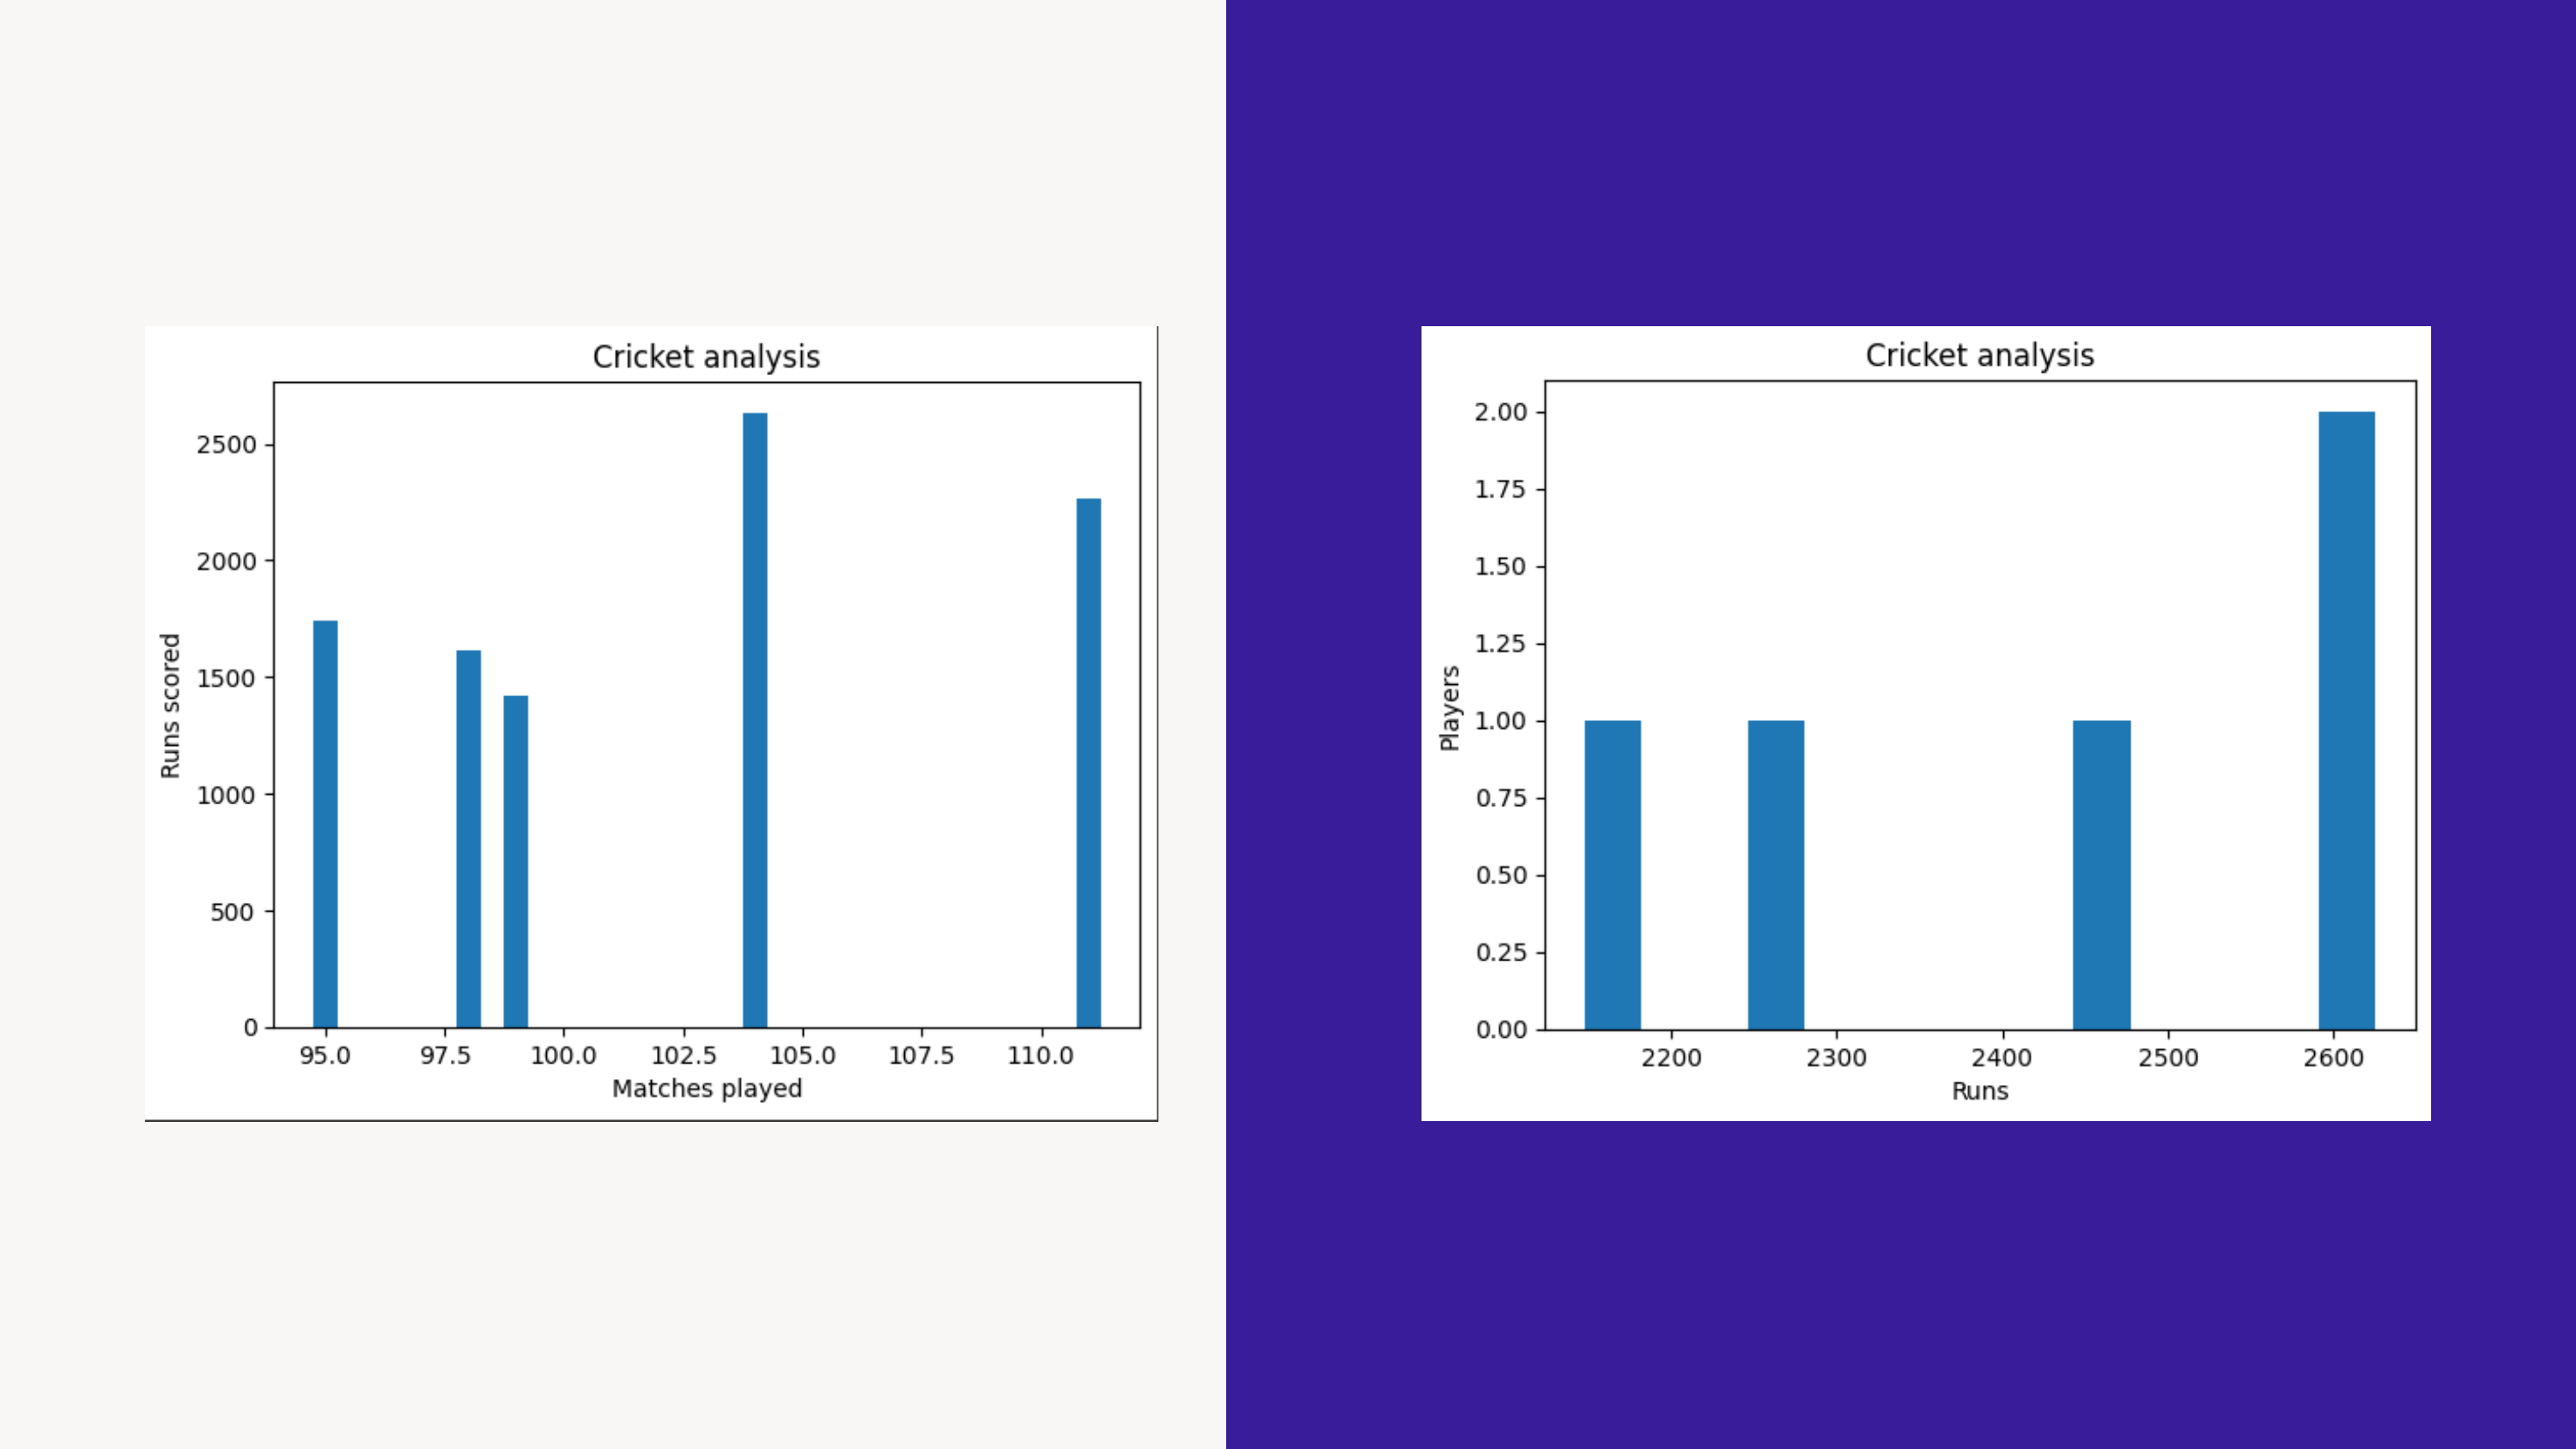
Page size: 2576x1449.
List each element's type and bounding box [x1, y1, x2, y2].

text_box [144, 326, 1159, 1122]
text_box [1225, 0, 2576, 1449]
